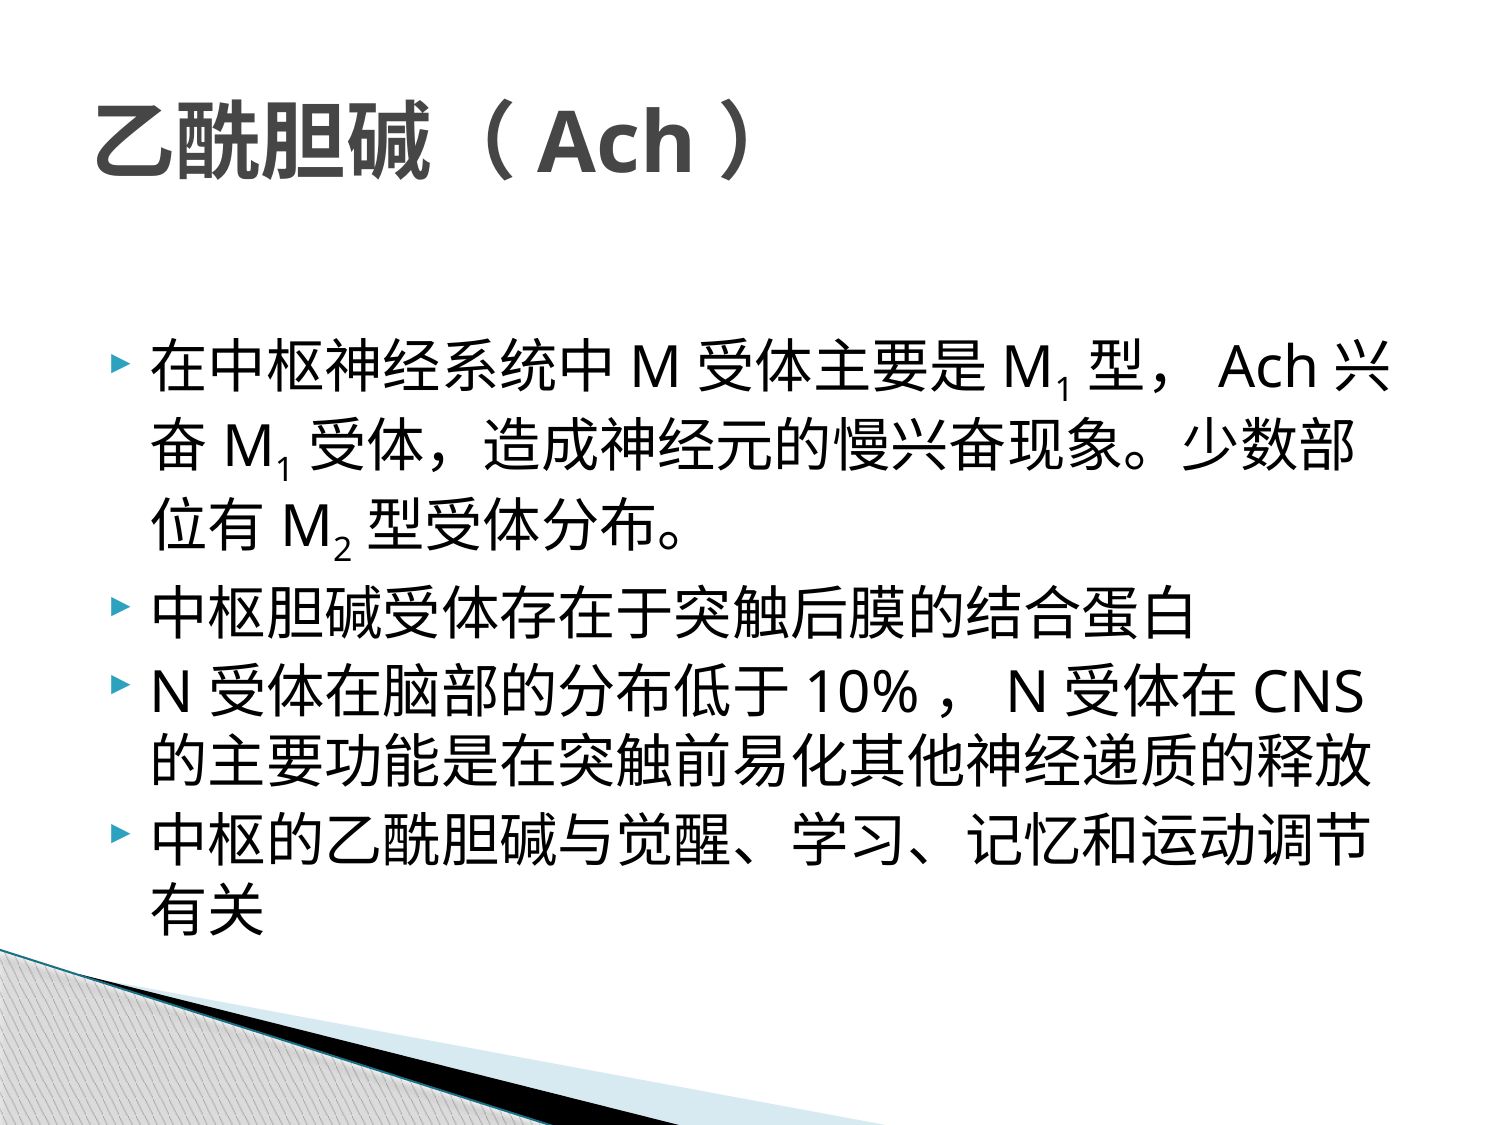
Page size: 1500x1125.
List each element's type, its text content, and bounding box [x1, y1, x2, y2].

title 乙酰胆碱（Ach） [75, 45, 1425, 233]
list 在中枢神经系统中M受体主要是M1型，Ach兴奋M1受体，造成神经元的慢兴奋现象。少数部位有M2型受体分布。 中枢胆碱受体存在于突触后膜的结合蛋白 N受体在脑部的分布低于10%，N受体在CNS的主要功能是在突触前易化其他神经递质的释放 中枢的乙酰胆碱与觉醒、学习、记忆和运动调节有关 [75, 242, 1425, 986]
